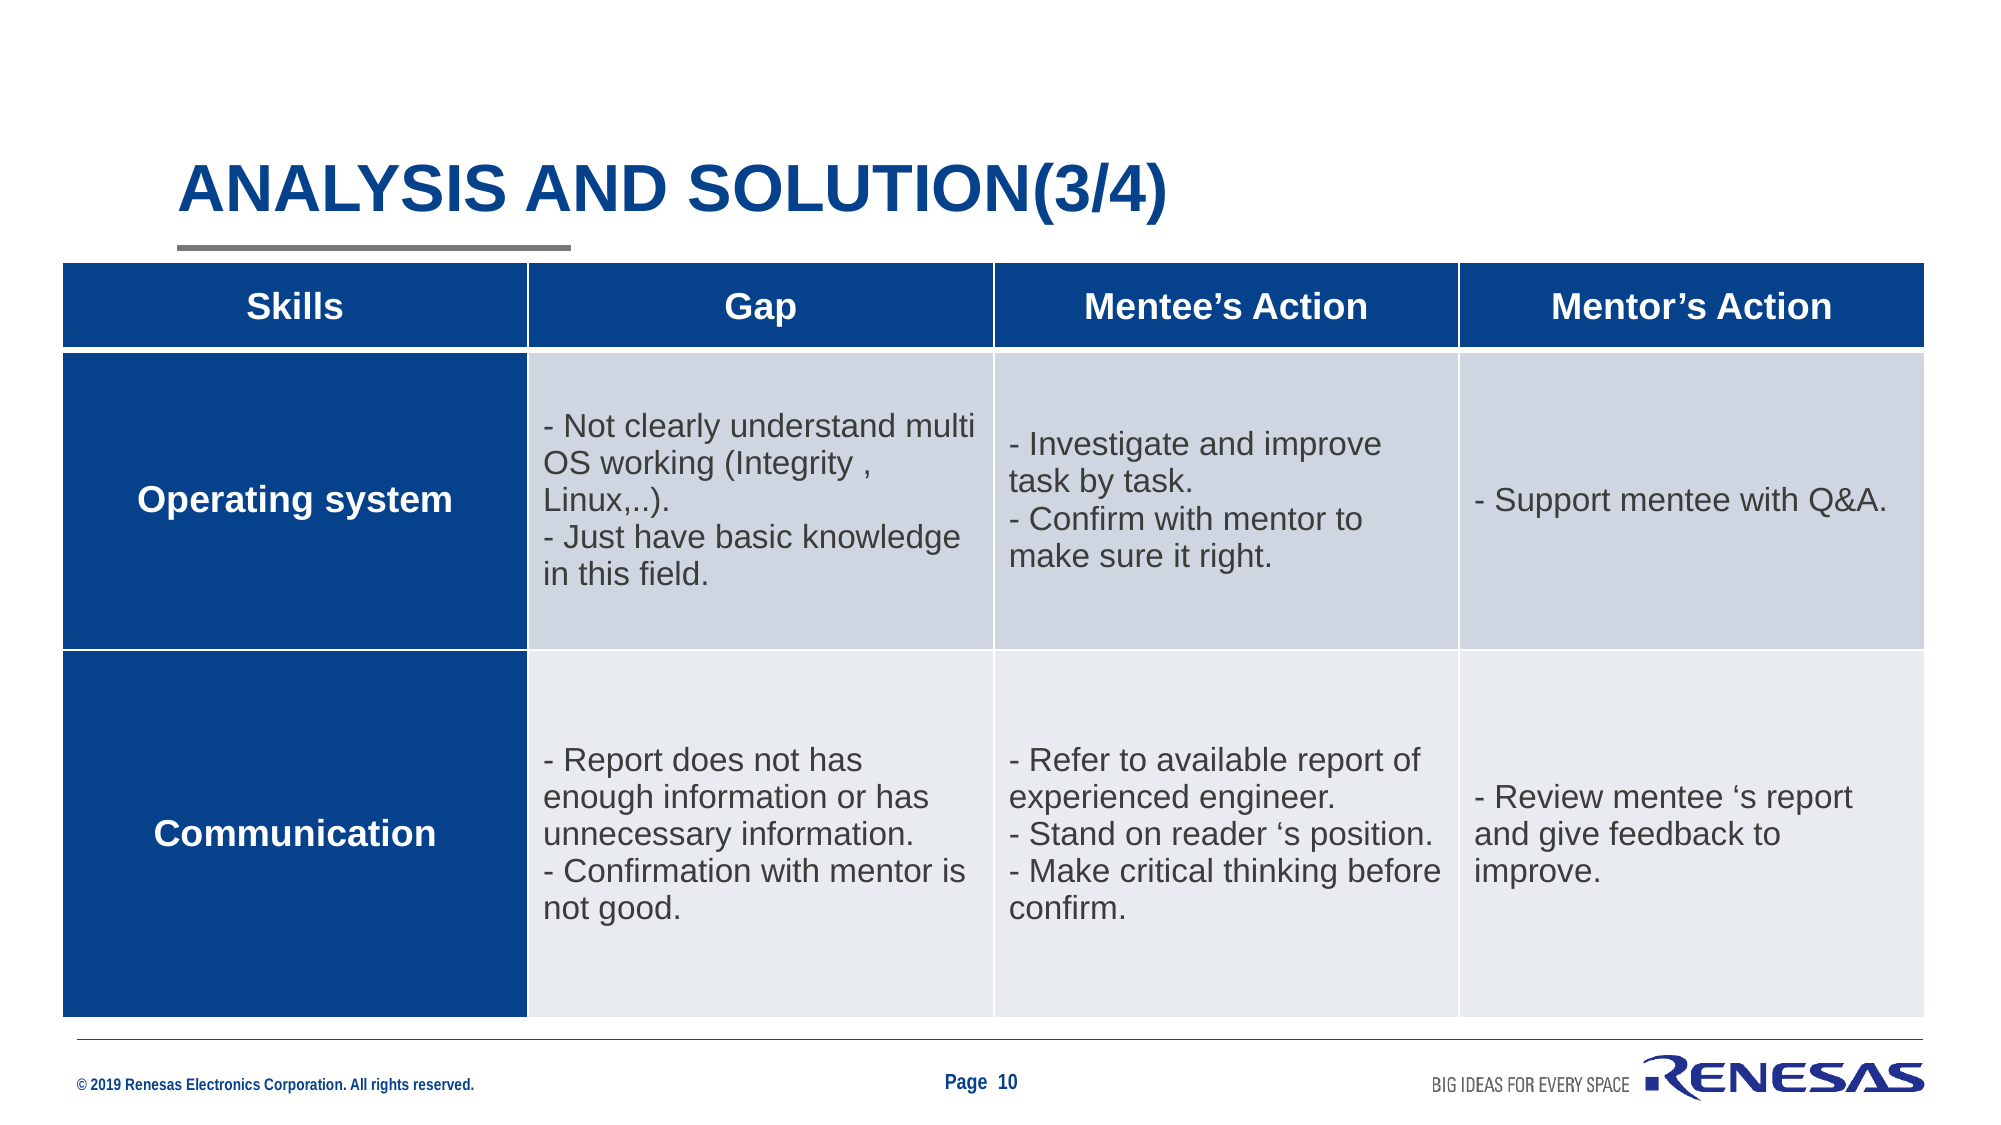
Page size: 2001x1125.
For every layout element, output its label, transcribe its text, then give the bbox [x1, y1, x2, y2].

slide_number Page 10 [944, 1067, 1056, 1095]
table_cell - Not clearly understand multi OS working (Integrity , Linux,..). - Just have basic knowledge in this field. [529, 353, 993, 649]
table_header Mentee’s Action [995, 263, 1458, 347]
table_cell - Support mentee with Q&A. [1460, 353, 1924, 649]
table_cell Communication [63, 651, 527, 1017]
table_header Skills [63, 263, 527, 347]
table_header Gap [529, 263, 993, 347]
table_cell - Report does not has enough information or has unnecessary information. - Confirmation with mentor is not good. [529, 651, 993, 1017]
table_cell - Refer to available report of experienced engineer. - Stand on reader ‘s position. - Make critical thinking before confirm. [995, 651, 1458, 1017]
table_cell Operating system [63, 353, 527, 649]
picture [1425, 1049, 1933, 1106]
table_cell - Review mentee ‘s report and give feedback to improve. [1460, 651, 1924, 1017]
title Analysis and solution(3/4) [177, 153, 1654, 226]
table_header Mentor’s Action [1460, 263, 1924, 347]
table_cell - Investigate and improve task by task. - Confirm with mentor to make sure it right. [995, 353, 1458, 649]
